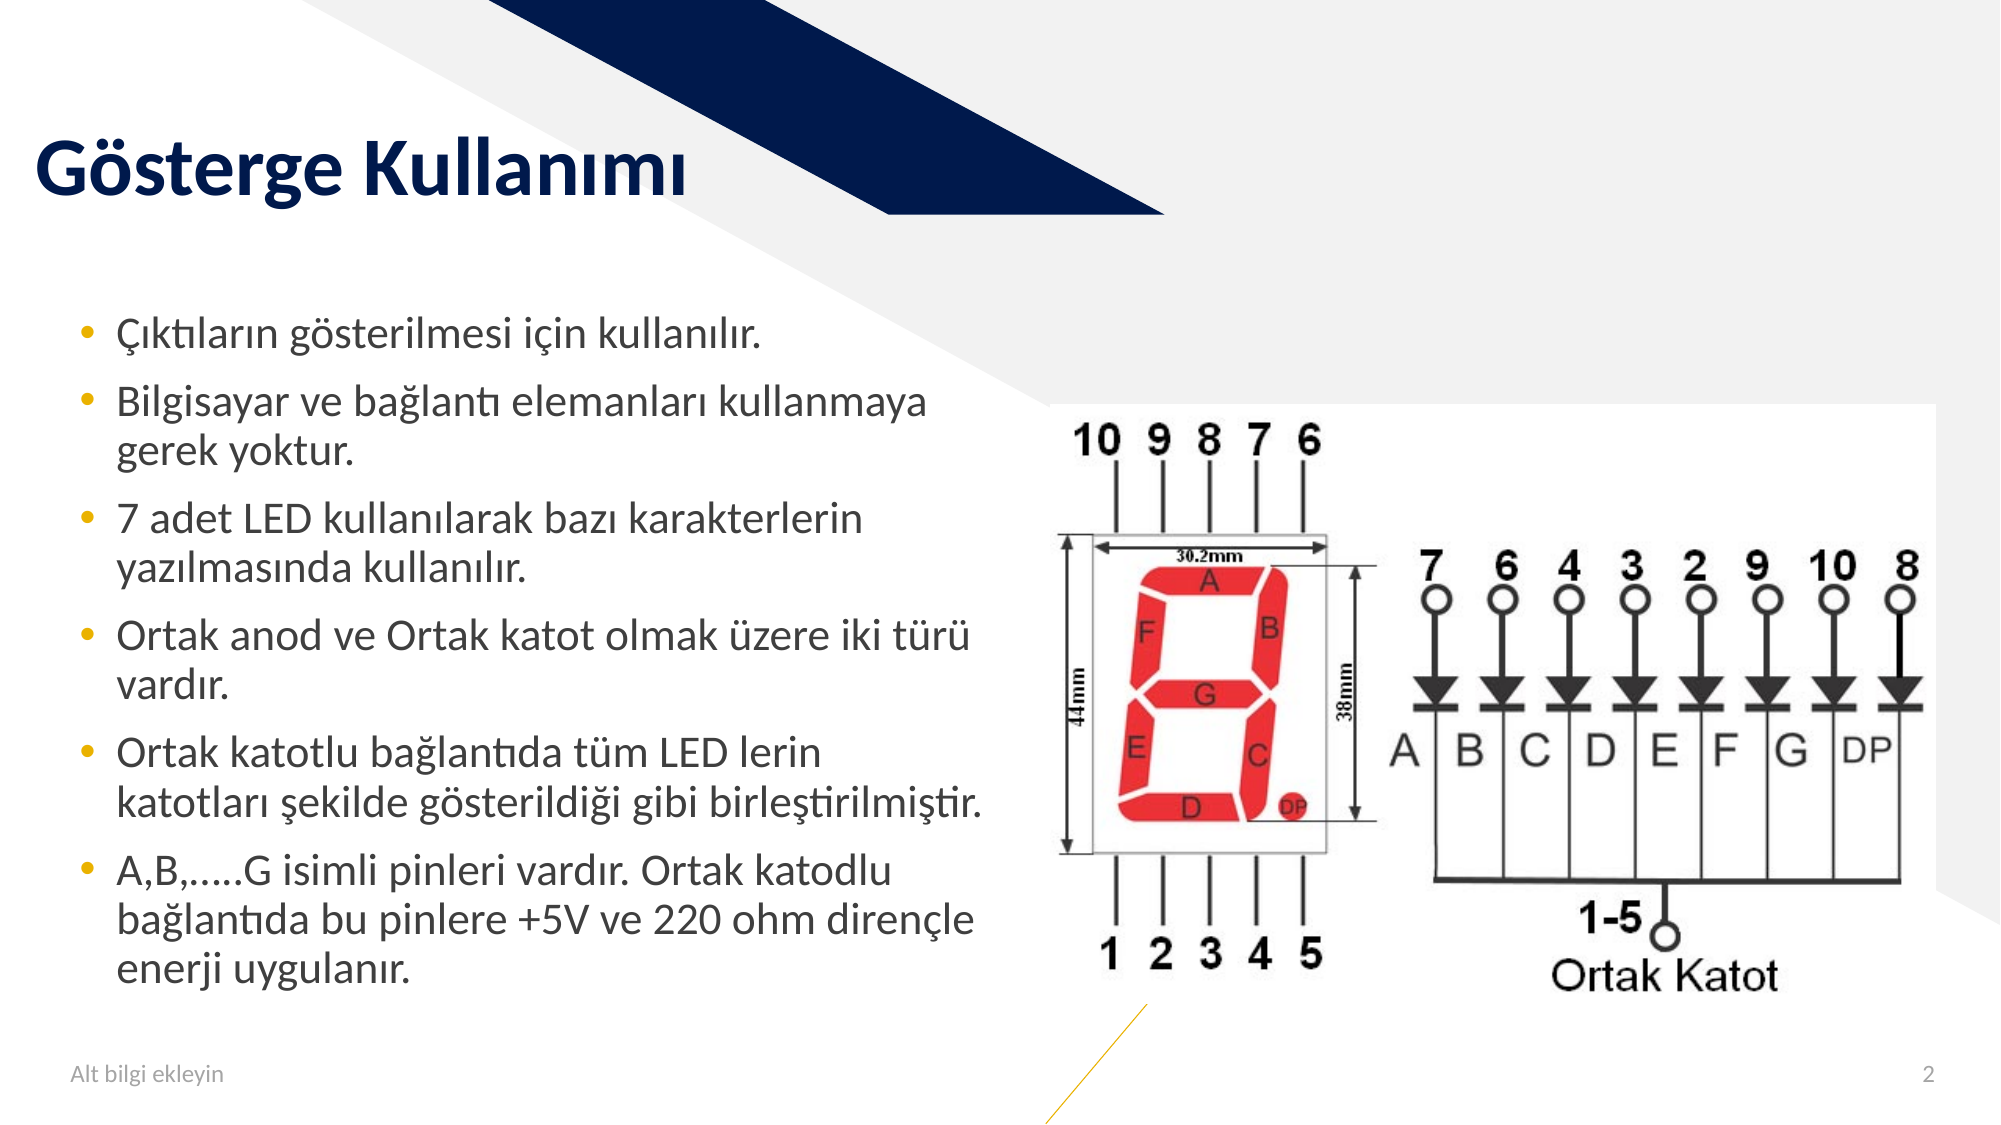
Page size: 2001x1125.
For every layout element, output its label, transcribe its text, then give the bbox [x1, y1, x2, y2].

list Çıktıların gösterilmesi için kullanılır. Bilgisayar ve bağlantı elemanları kullanmaya gerek yoktur. 7 adet LED kullanılarak bazı karakterlerin yazılmasında kullanılır. Ortak anod ve Ortak katot olmak üzere iki türü vardır. Ortak katotlu bağlantıda tüm LED lerin katotları şekilde gösterildiği gibi birleştirilmiştir. A,B,…..G isimli pinleri vardır. Ortak katodlu bağlantıda bu pinlere +5V ve 220 ohm dirençle enerji uygulanır. [64, 302, 1000, 1043]
title Gösterge Kullanımı [19, 115, 1225, 214]
picture [1050, 404, 1936, 1004]
footer Alt bilgi ekleyin [55, 1042, 731, 1103]
slide_number 2 [1828, 1042, 1950, 1103]
